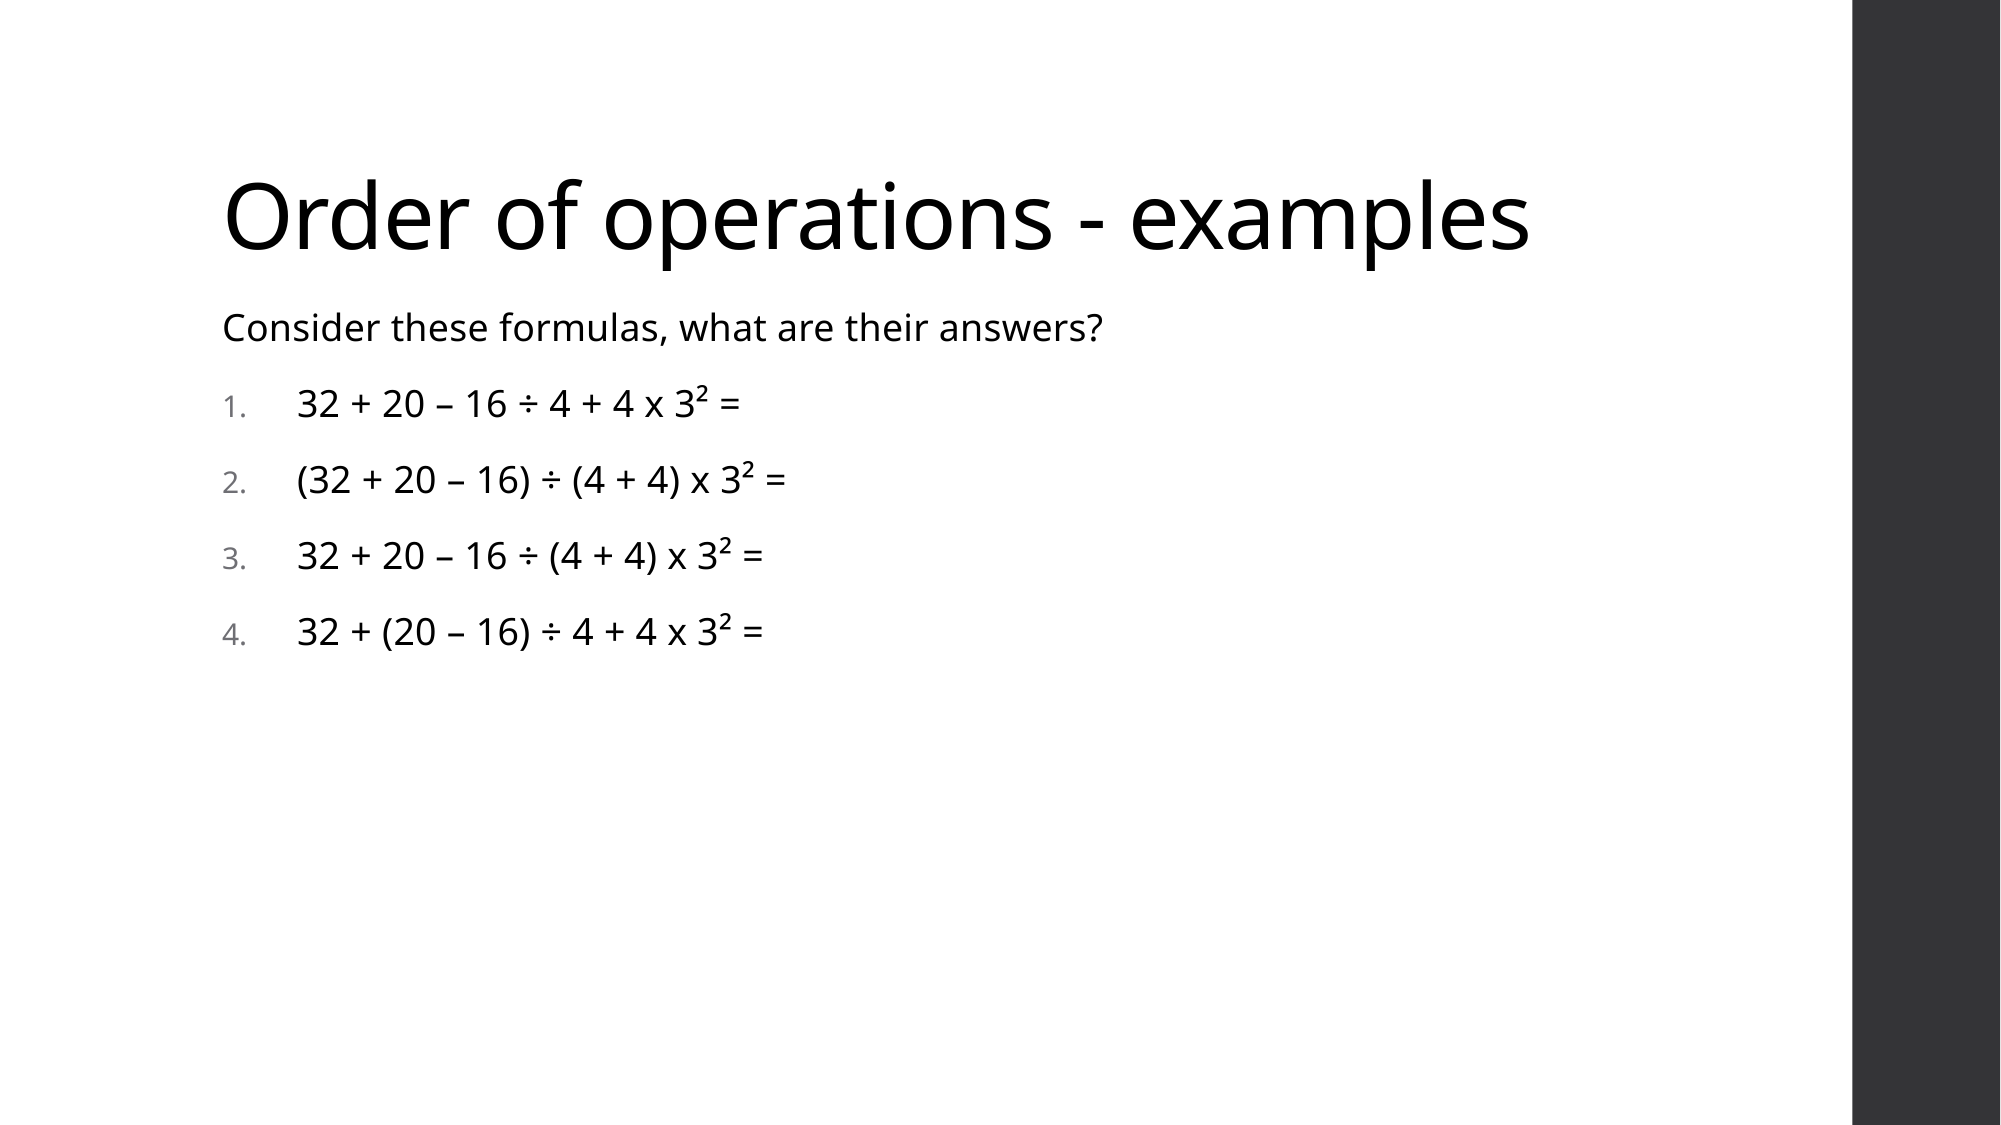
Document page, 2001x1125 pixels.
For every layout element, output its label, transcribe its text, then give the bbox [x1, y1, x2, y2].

list Consider these formulas, what are their answers? 32 + 20 – 16 ÷ 4 + 4 x 3² = (32 + 20 – 16) ÷ (4 + 4) x 3² = 32 + 20 – 16 ÷ (4 + 4) x 3² = 32 + (20 – 16) ÷ 4 + 4 x 3² = [206, 299, 1617, 1014]
title Order of operations - examples [206, 60, 1797, 278]
